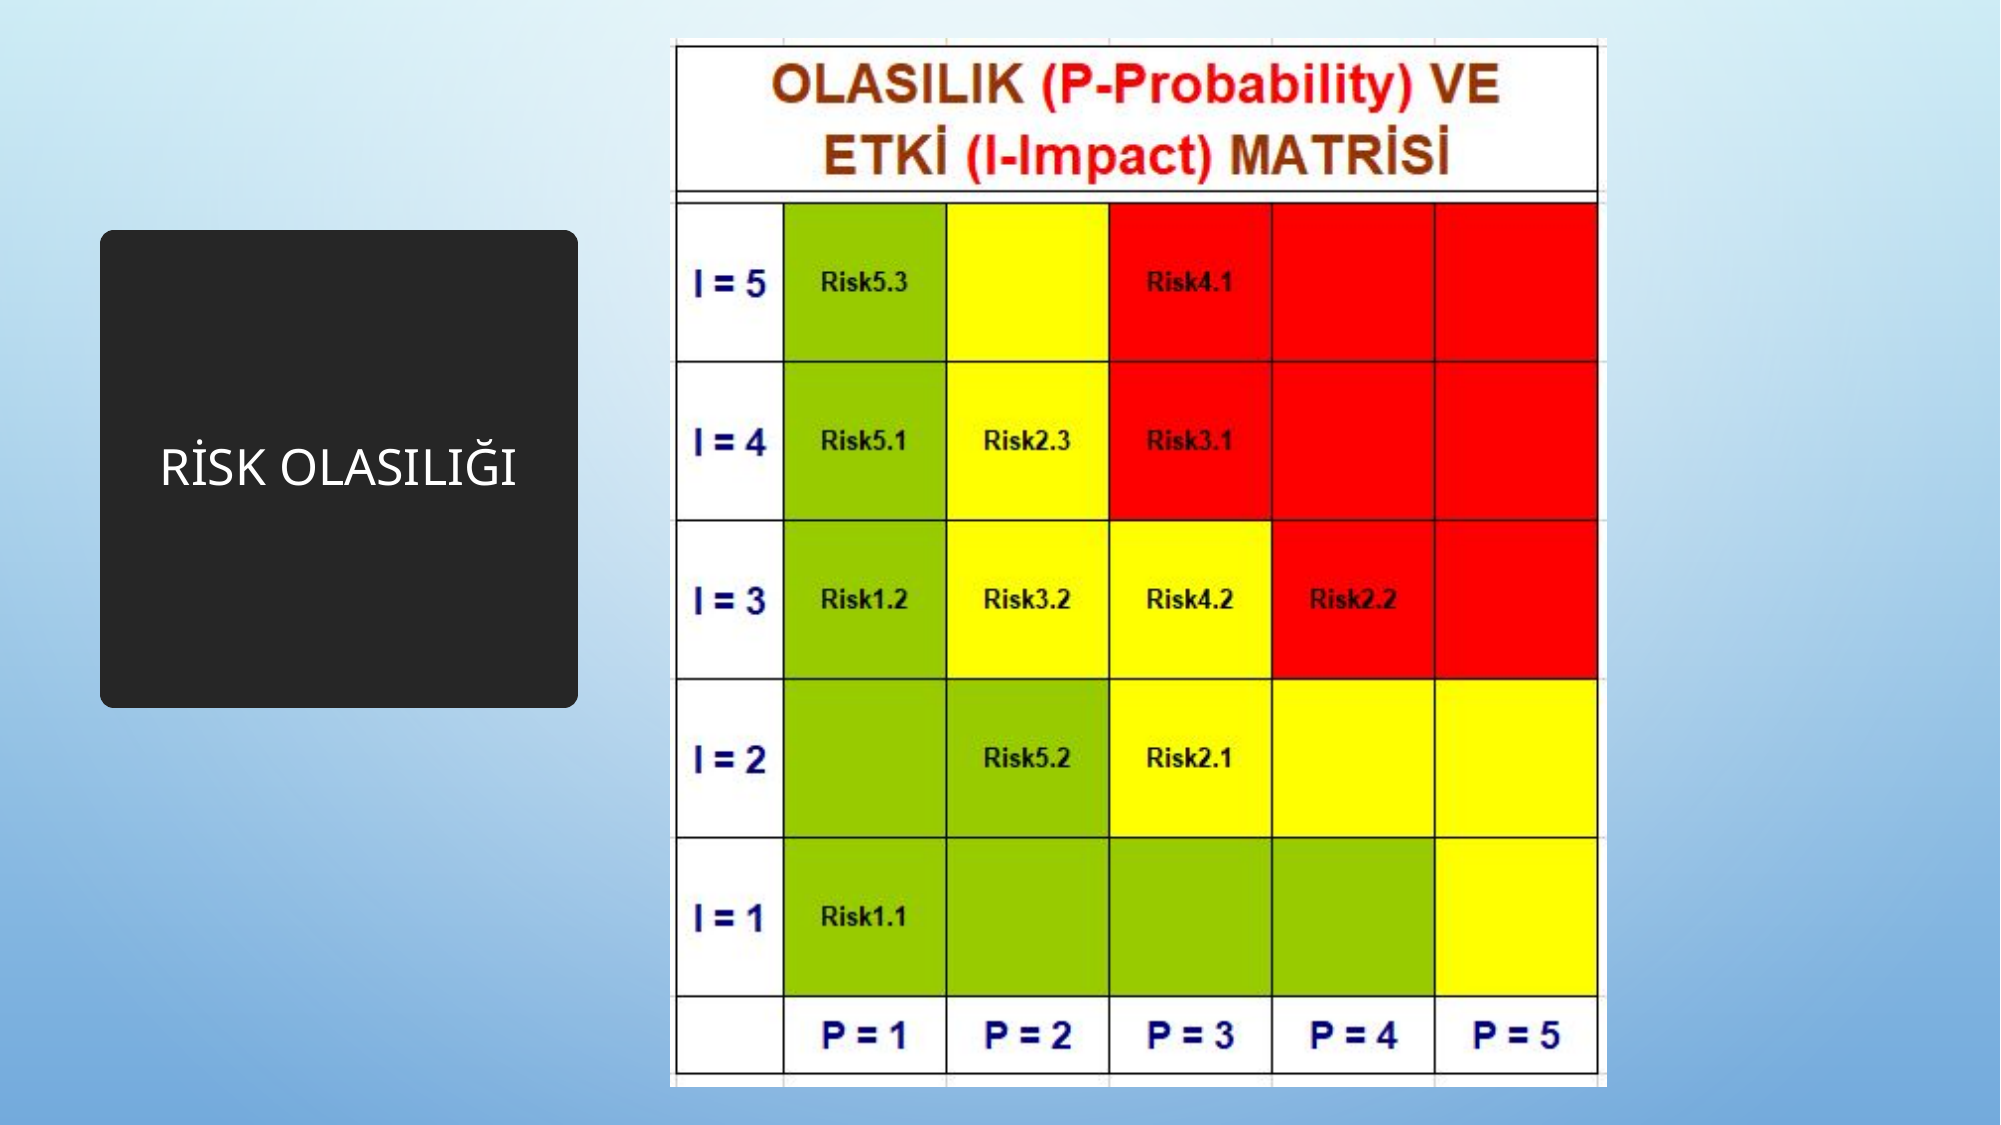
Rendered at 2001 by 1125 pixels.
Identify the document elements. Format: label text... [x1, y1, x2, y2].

title RİSK OLASILIĞI [113, 243, 564, 694]
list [670, 37, 1607, 1087]
